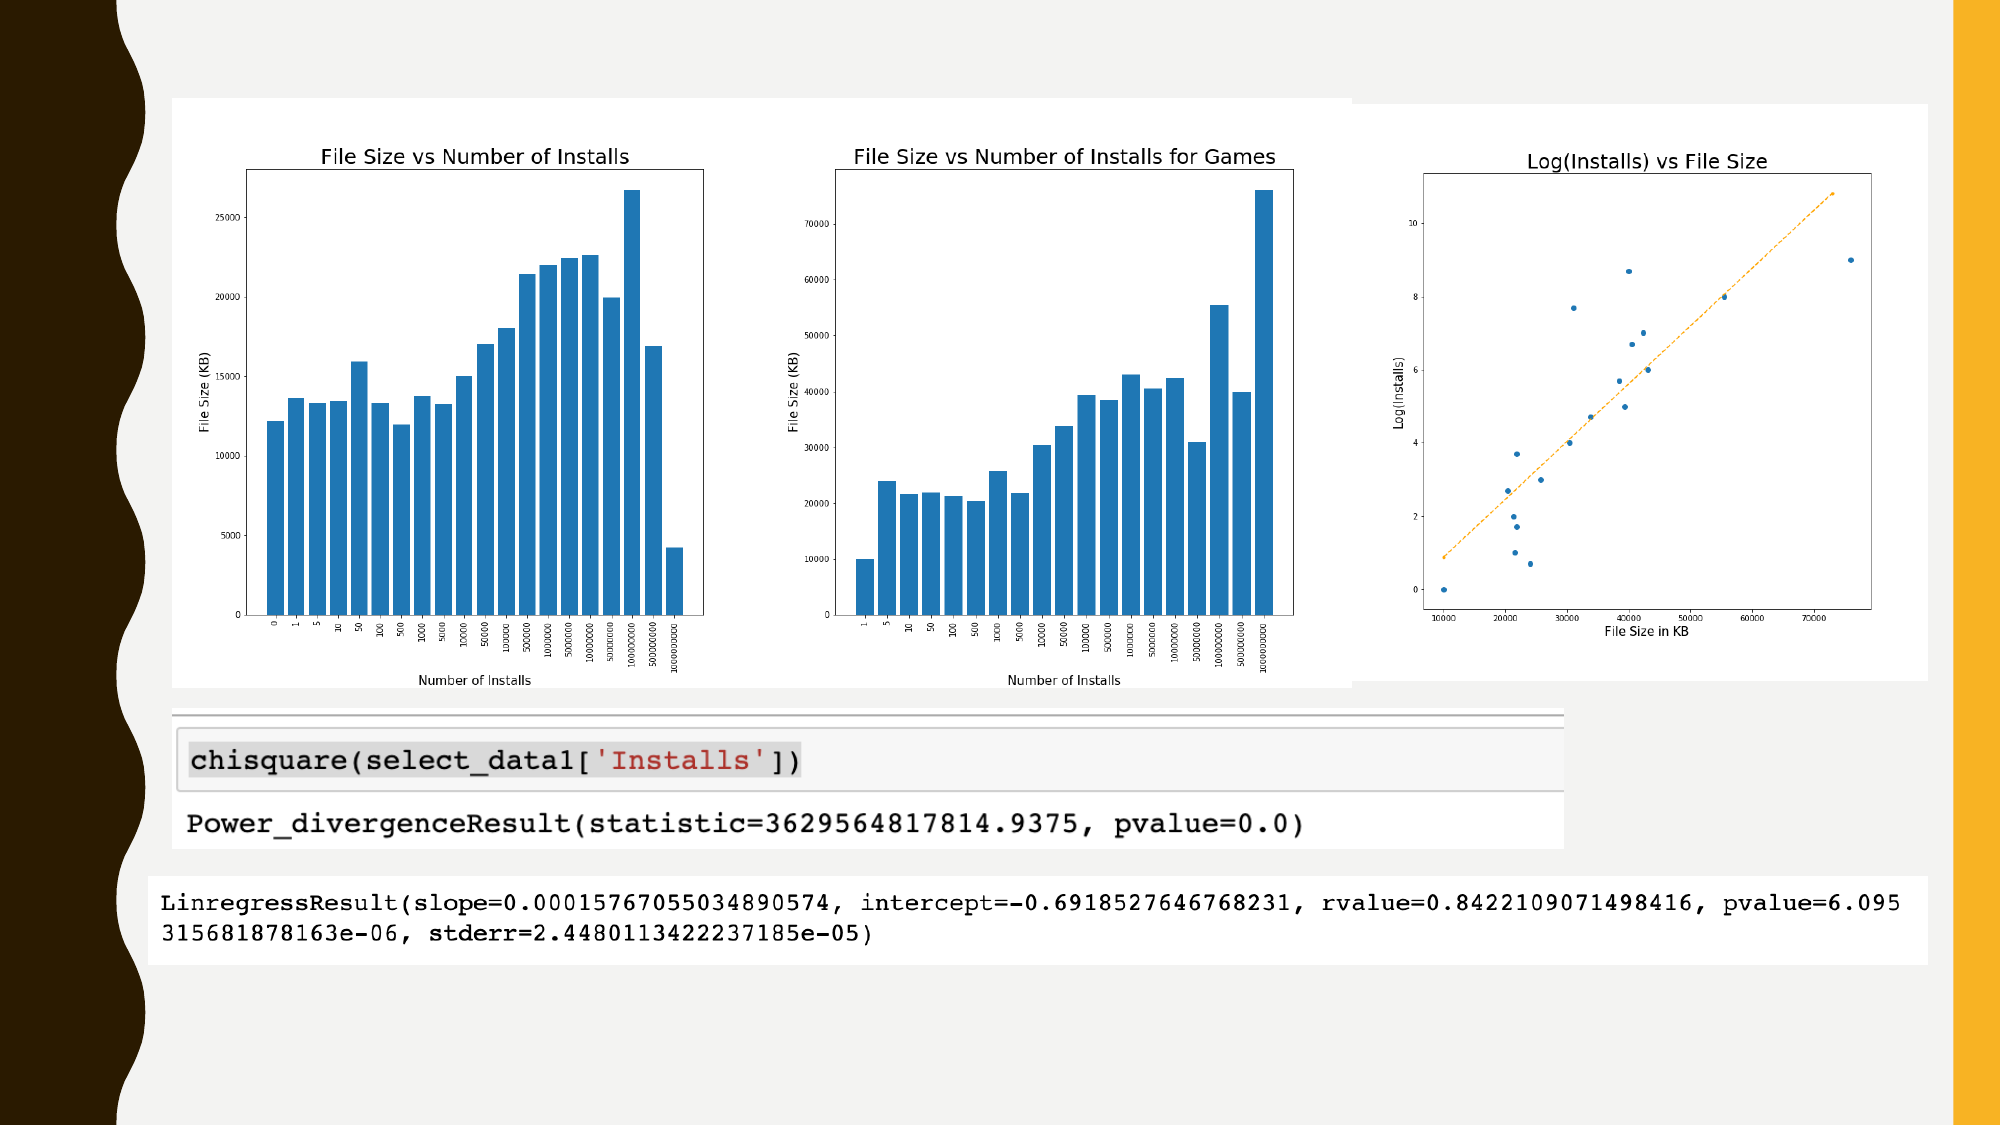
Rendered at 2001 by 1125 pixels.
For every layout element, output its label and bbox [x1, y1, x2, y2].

list [171, 98, 761, 688]
picture [761, 98, 1928, 688]
picture [148, 876, 1928, 965]
picture [171, 708, 1564, 849]
